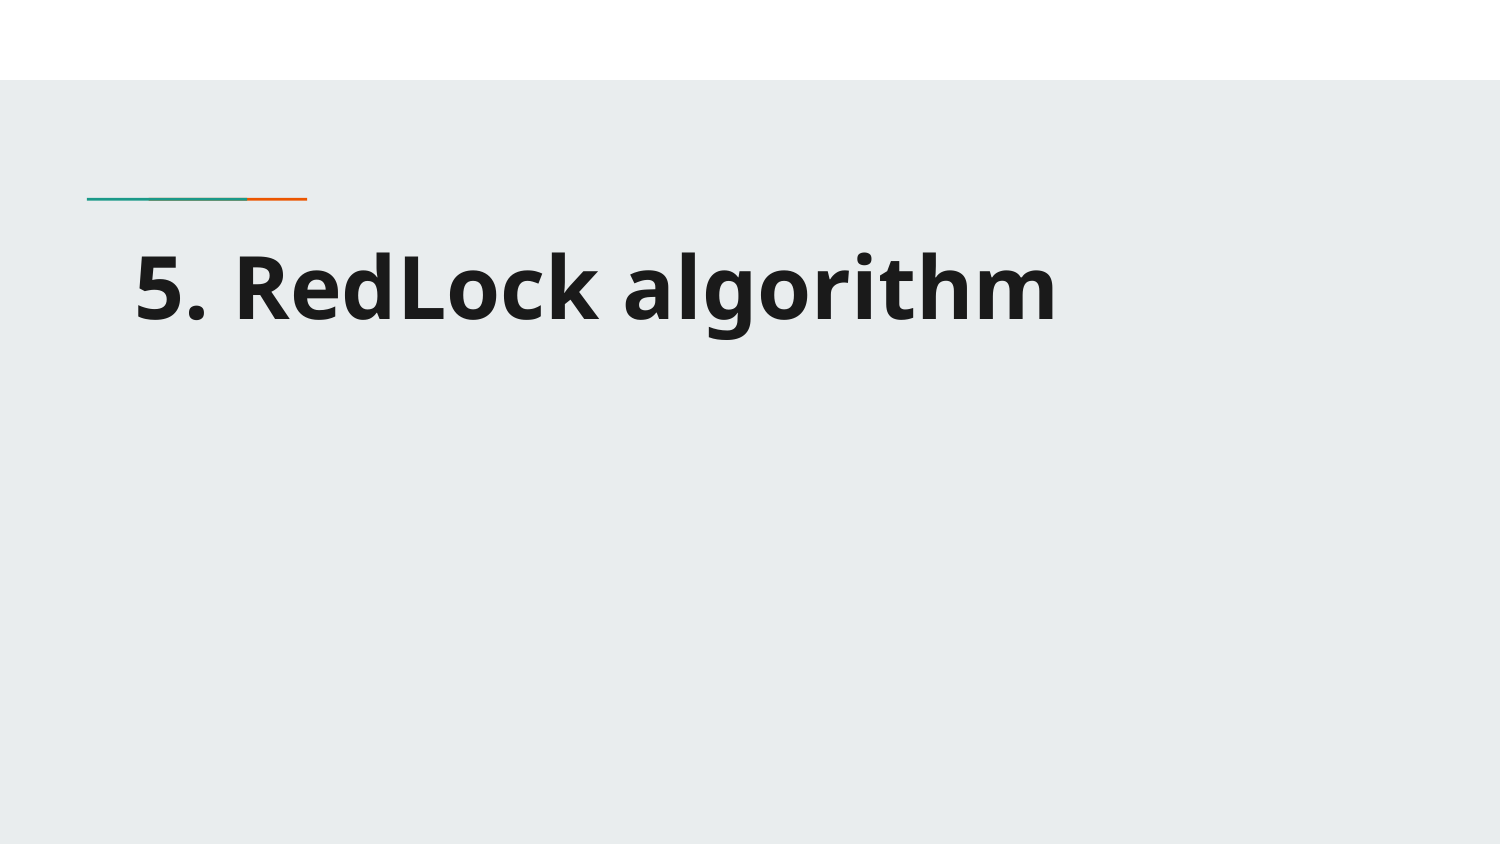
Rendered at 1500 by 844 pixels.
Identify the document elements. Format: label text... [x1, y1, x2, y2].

title 5. RedLock algorithm [119, 216, 1381, 490]
